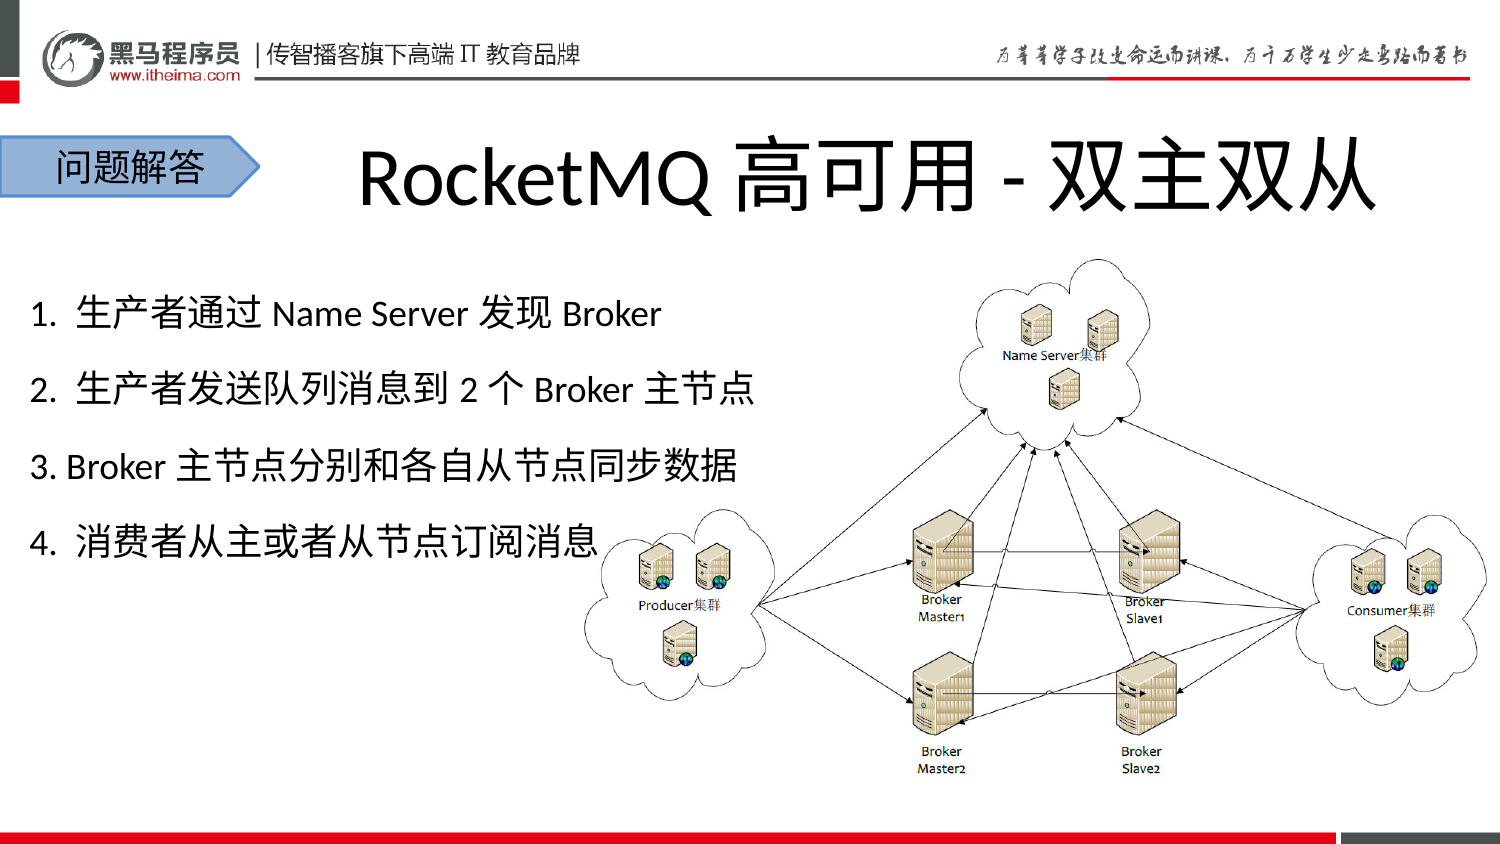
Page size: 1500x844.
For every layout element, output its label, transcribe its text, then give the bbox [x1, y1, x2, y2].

text_box 1. 生产者通过Name Server发现Broker 2. 生产者发送队列消息到2个Broker主节点 3. Broker主节点分别和各自从节点同步数据 4. 消费者从主或者从节点订阅消息 [14, 249, 582, 571]
picture [0, 0, 1500, 844]
title RocketMQ高可用-双主双从 [336, 114, 1401, 219]
text_box 问题解答 [0, 136, 260, 197]
